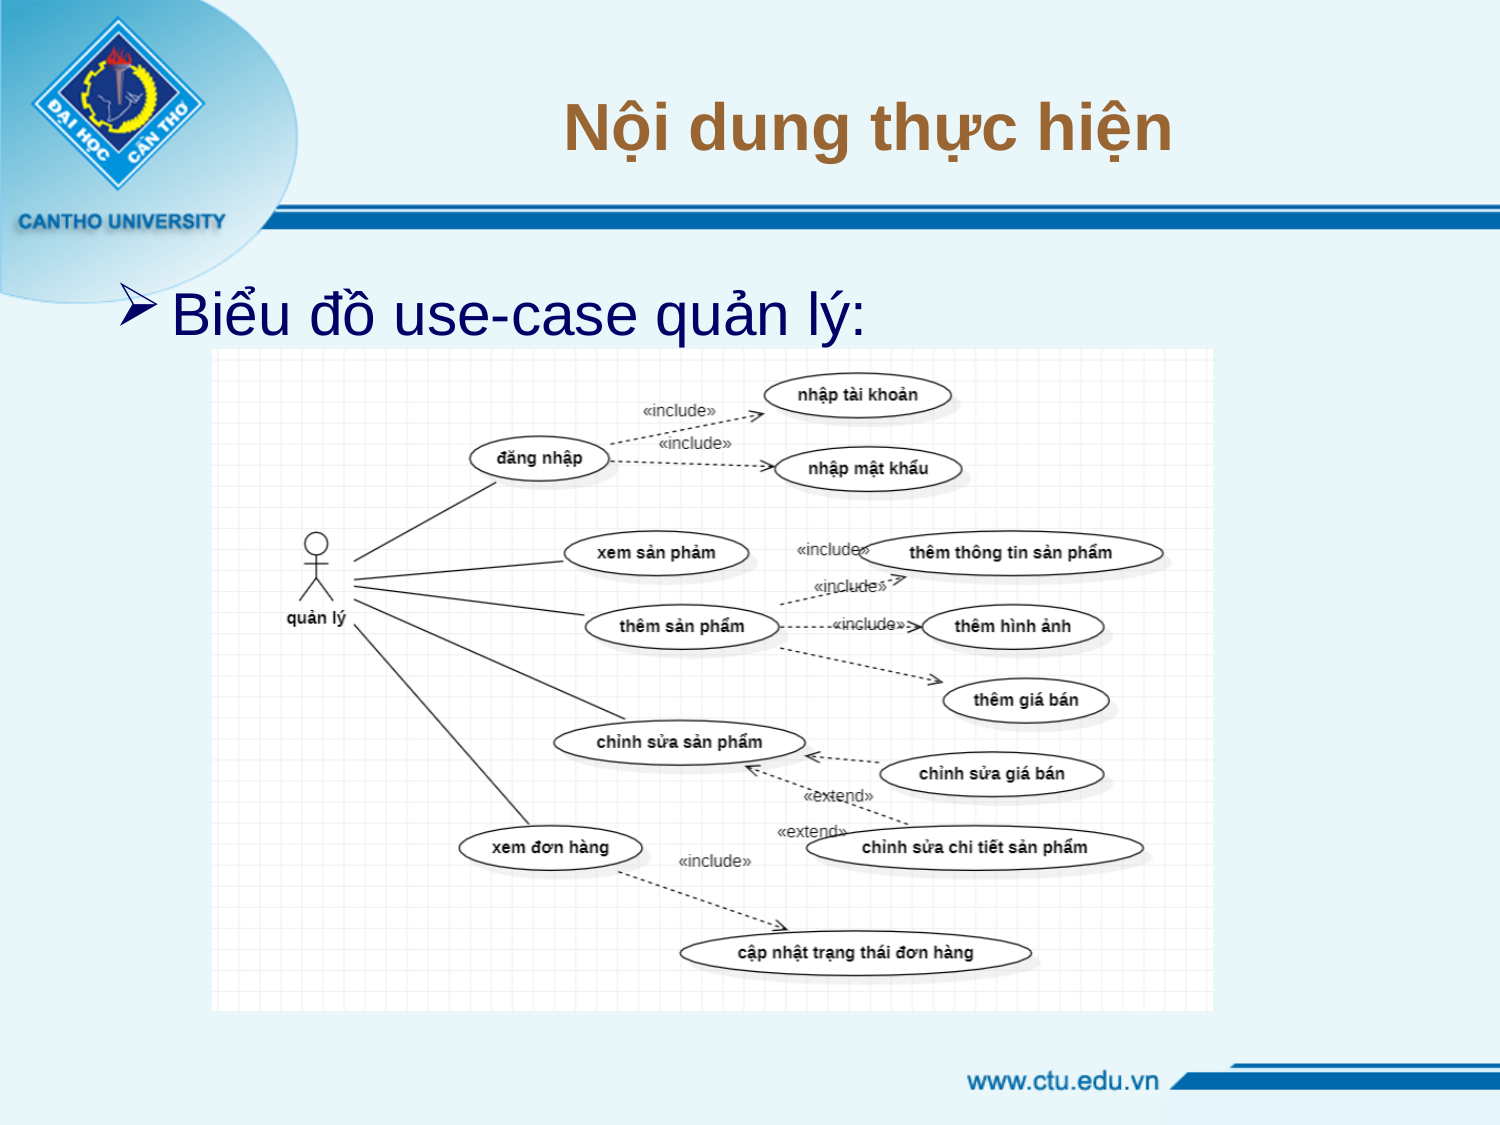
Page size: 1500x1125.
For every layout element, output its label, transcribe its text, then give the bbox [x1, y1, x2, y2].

title Nội dung thực hiện [287, 46, 1450, 202]
list Biểu đồ use-case quản lý: [99, 267, 1437, 1038]
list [212, 349, 1213, 1011]
picture [0, 0, 1500, 1125]
